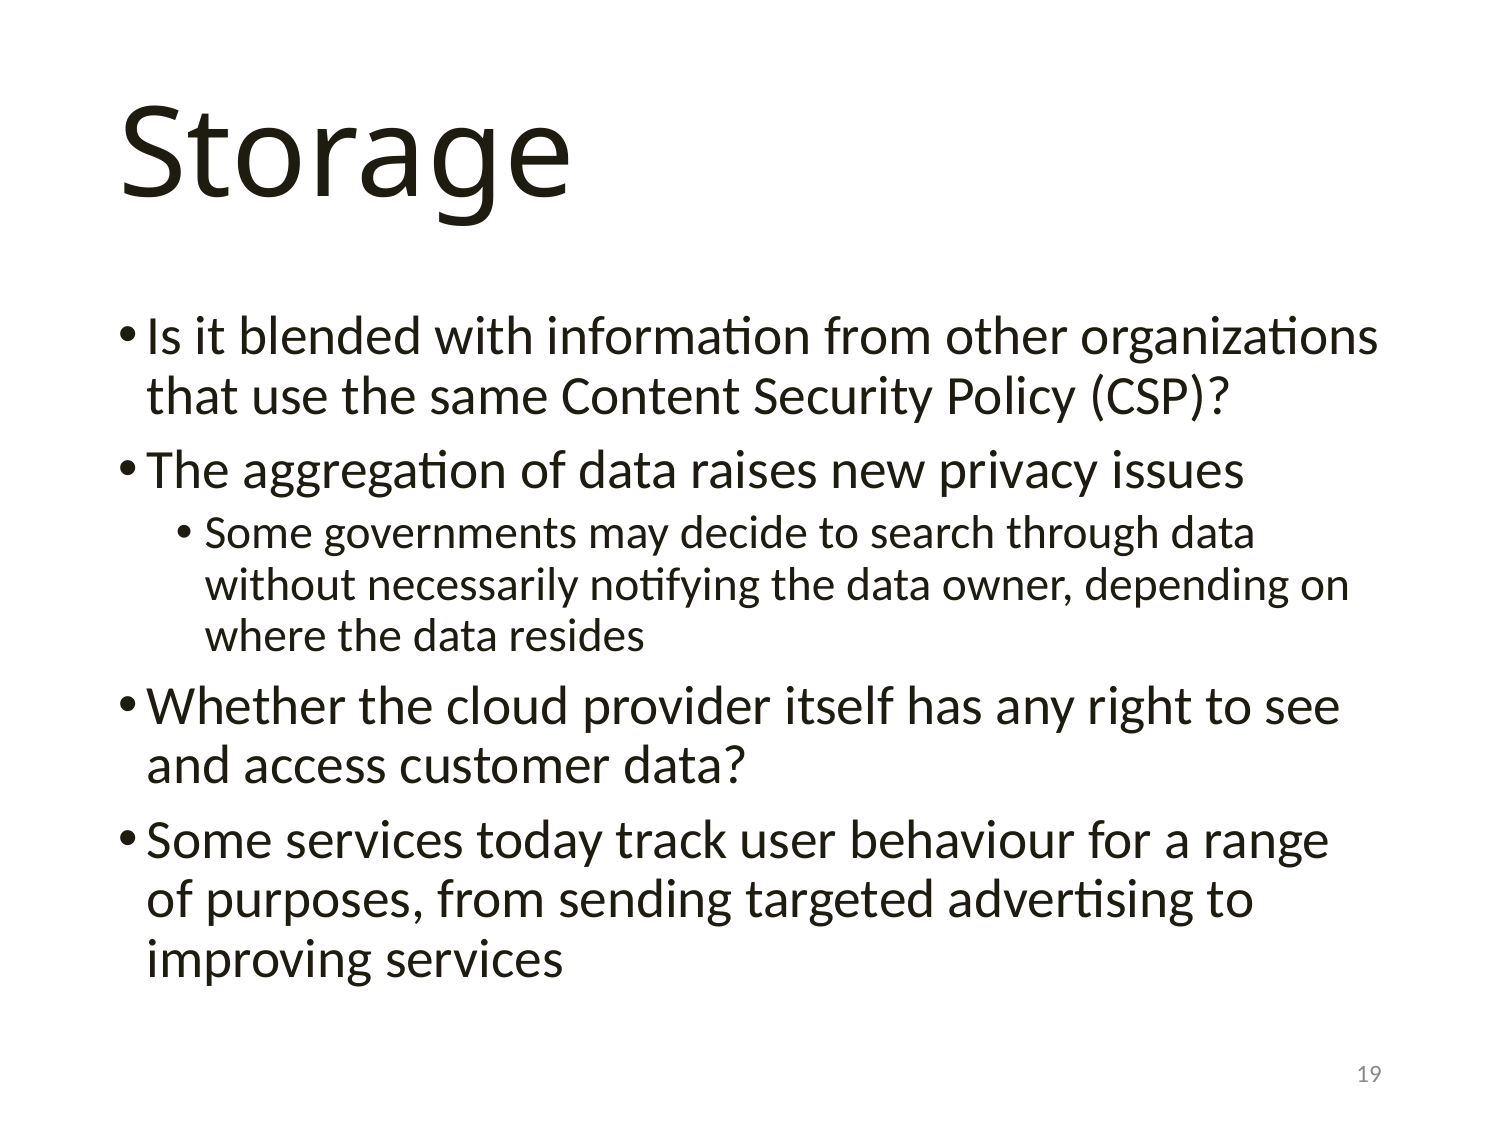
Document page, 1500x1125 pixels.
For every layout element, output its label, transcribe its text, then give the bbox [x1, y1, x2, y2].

list Is it blended with information from other organizations that use the same Content Security Policy (CSP)? The aggregation of data raises new privacy issues Some governments may decide to search through data without necessarily notifying the data owner, depending on where the data resides Whether the cloud provider itself has any right to see and access customer data? Some services today track user behaviour for a range of purposes, from sending targeted advertising to improving services [103, 299, 1397, 1014]
title Storage [103, 47, 1397, 266]
slide_number 19 [1059, 1042, 1397, 1103]
